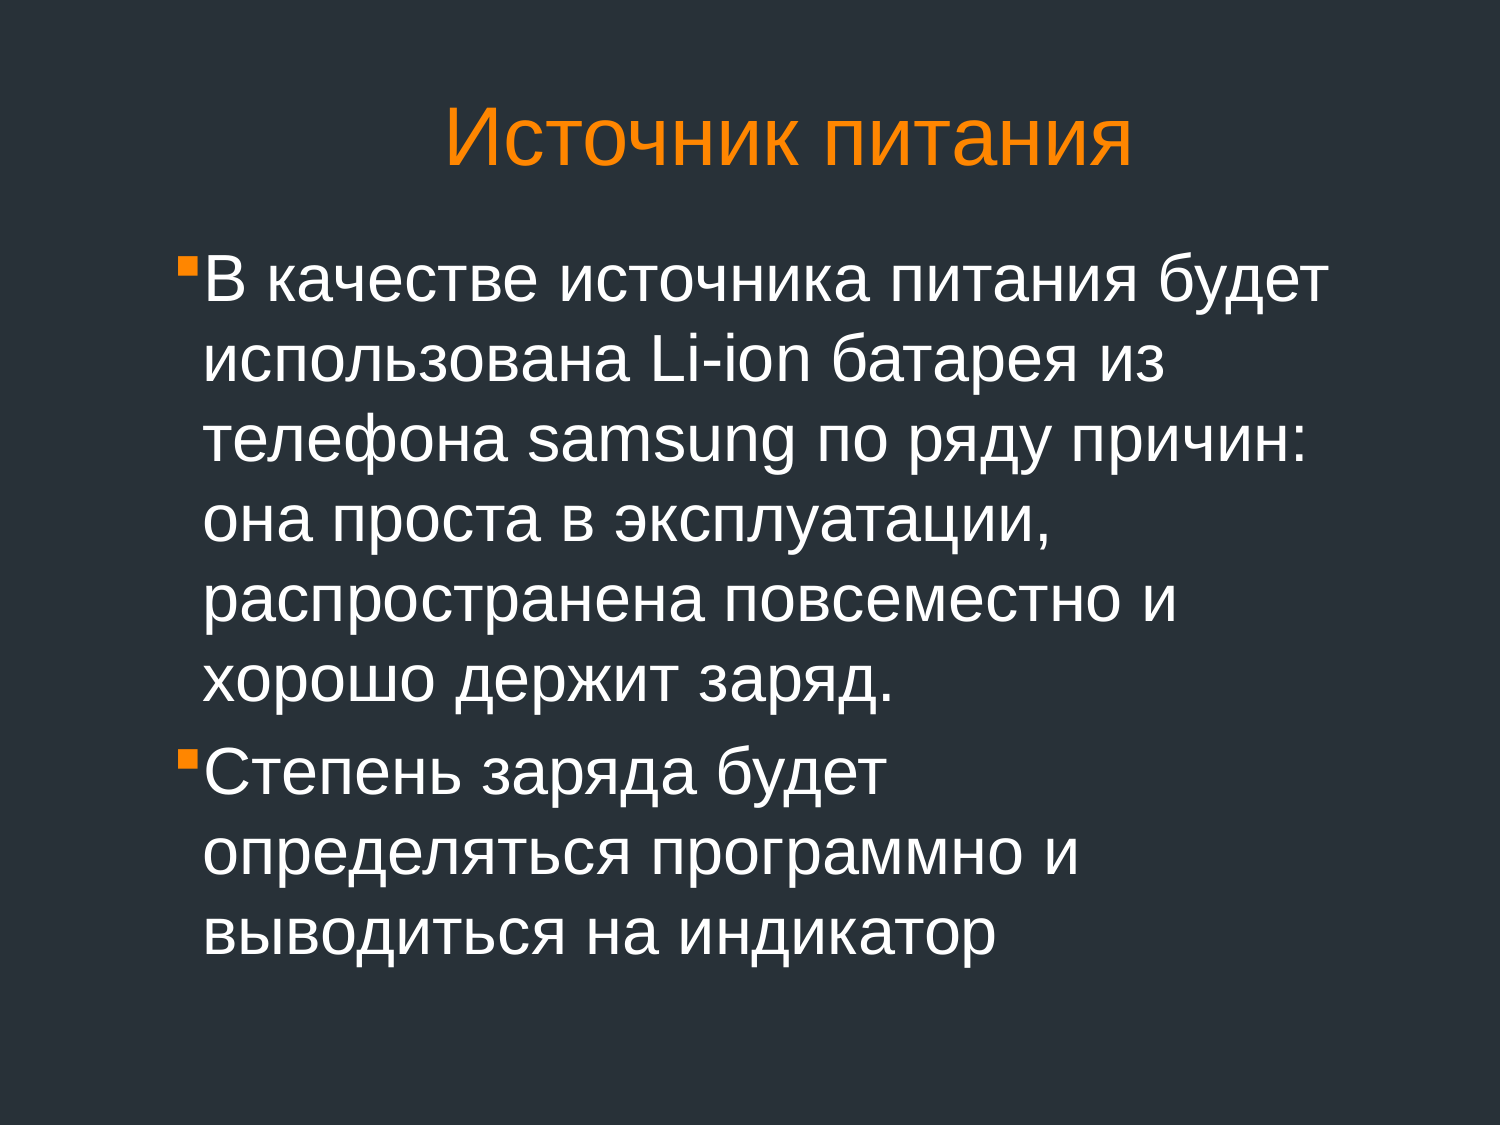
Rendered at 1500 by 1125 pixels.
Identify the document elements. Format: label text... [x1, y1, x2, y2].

list В качестве источника питания будет использована Li-ion батарея из телефона samsung по ряду причин: она проста в эксплуатации, распространена повсеместно и хорошо держит заряд. Степень заряда будет определяться программно и выводиться на индикатор [150, 226, 1350, 1108]
title Источник питания [429, 0, 1500, 190]
